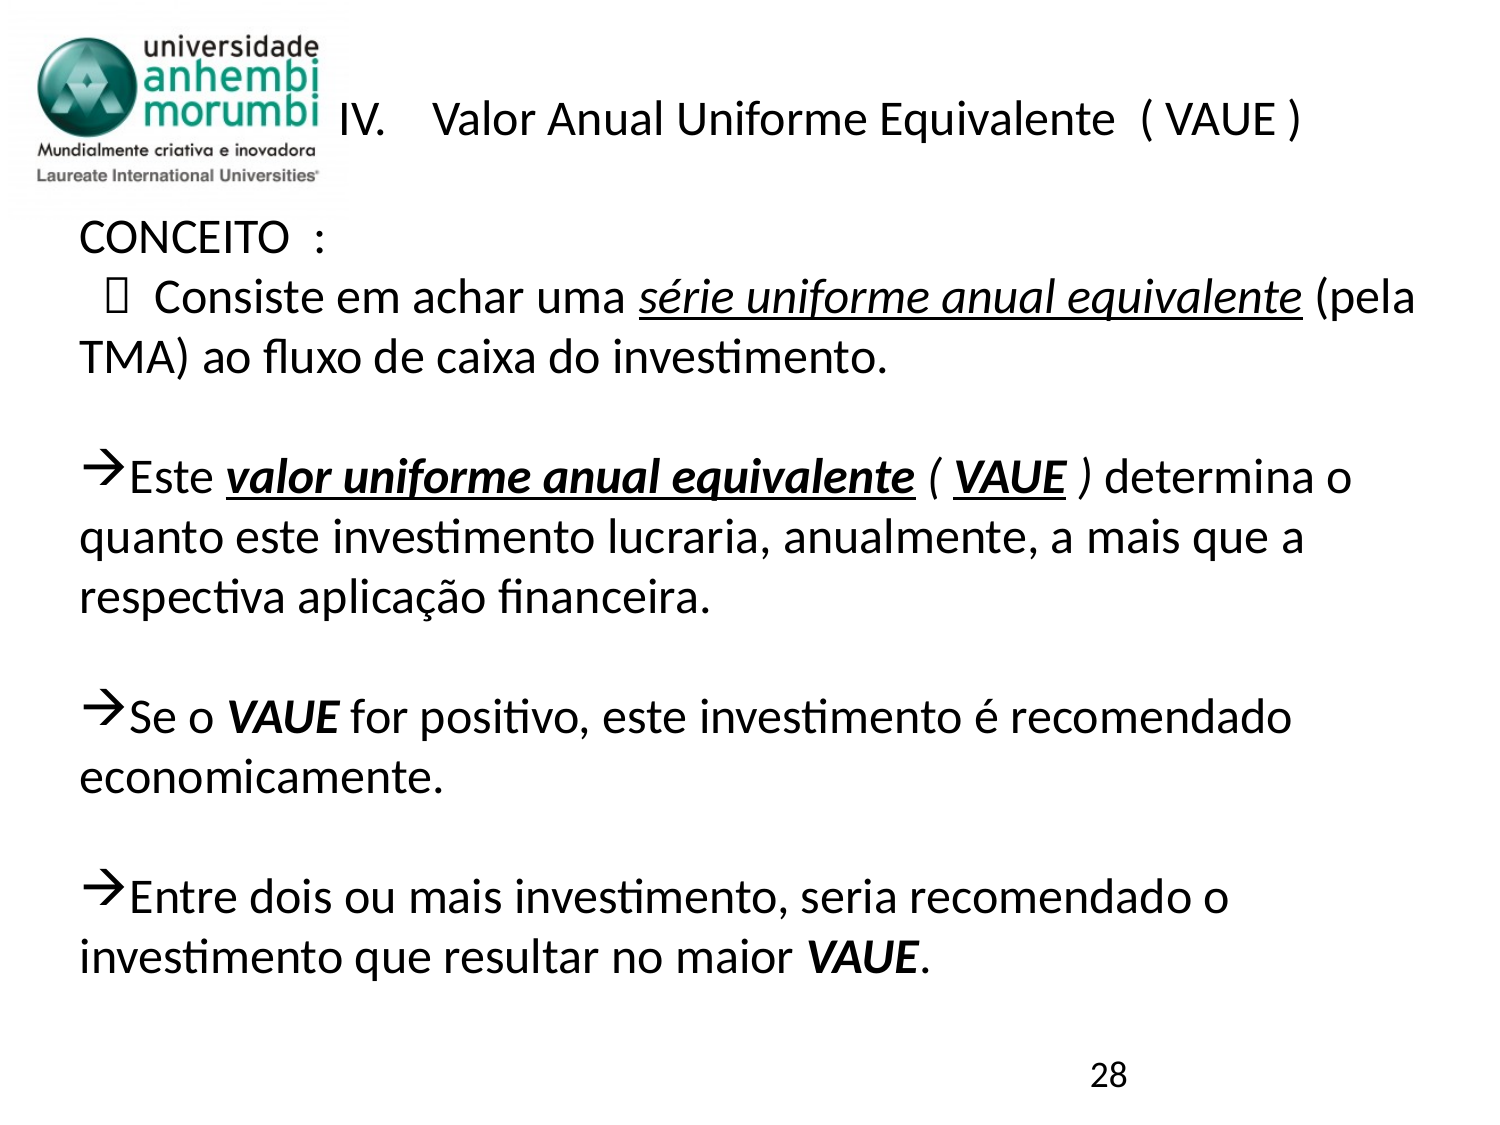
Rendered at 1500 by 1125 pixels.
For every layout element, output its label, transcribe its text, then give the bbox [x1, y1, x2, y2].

text_box IV. Valor Anual Uniforme Equivalente ( VAUE ) [353, 78, 1500, 208]
text_box CONCEITO :  Consiste em achar uma série uniforme anual equivalente (pela TMA) ao fluxo de caixa do investimento. Este valor uniforme anual equivalente ( VAUE ) determina o quanto este investimento lucraria, anualmente, a mais que a respectiva aplicação financeira. Se o VAUE for positivo, este investimento é recomendado economicamente. Entre dois ou mais investimento, seria recomendado o investimento que resultar no maior VAUE. [64, 196, 1447, 991]
slide_number 28 [1074, 1042, 1425, 1103]
picture [8, 0, 349, 221]
